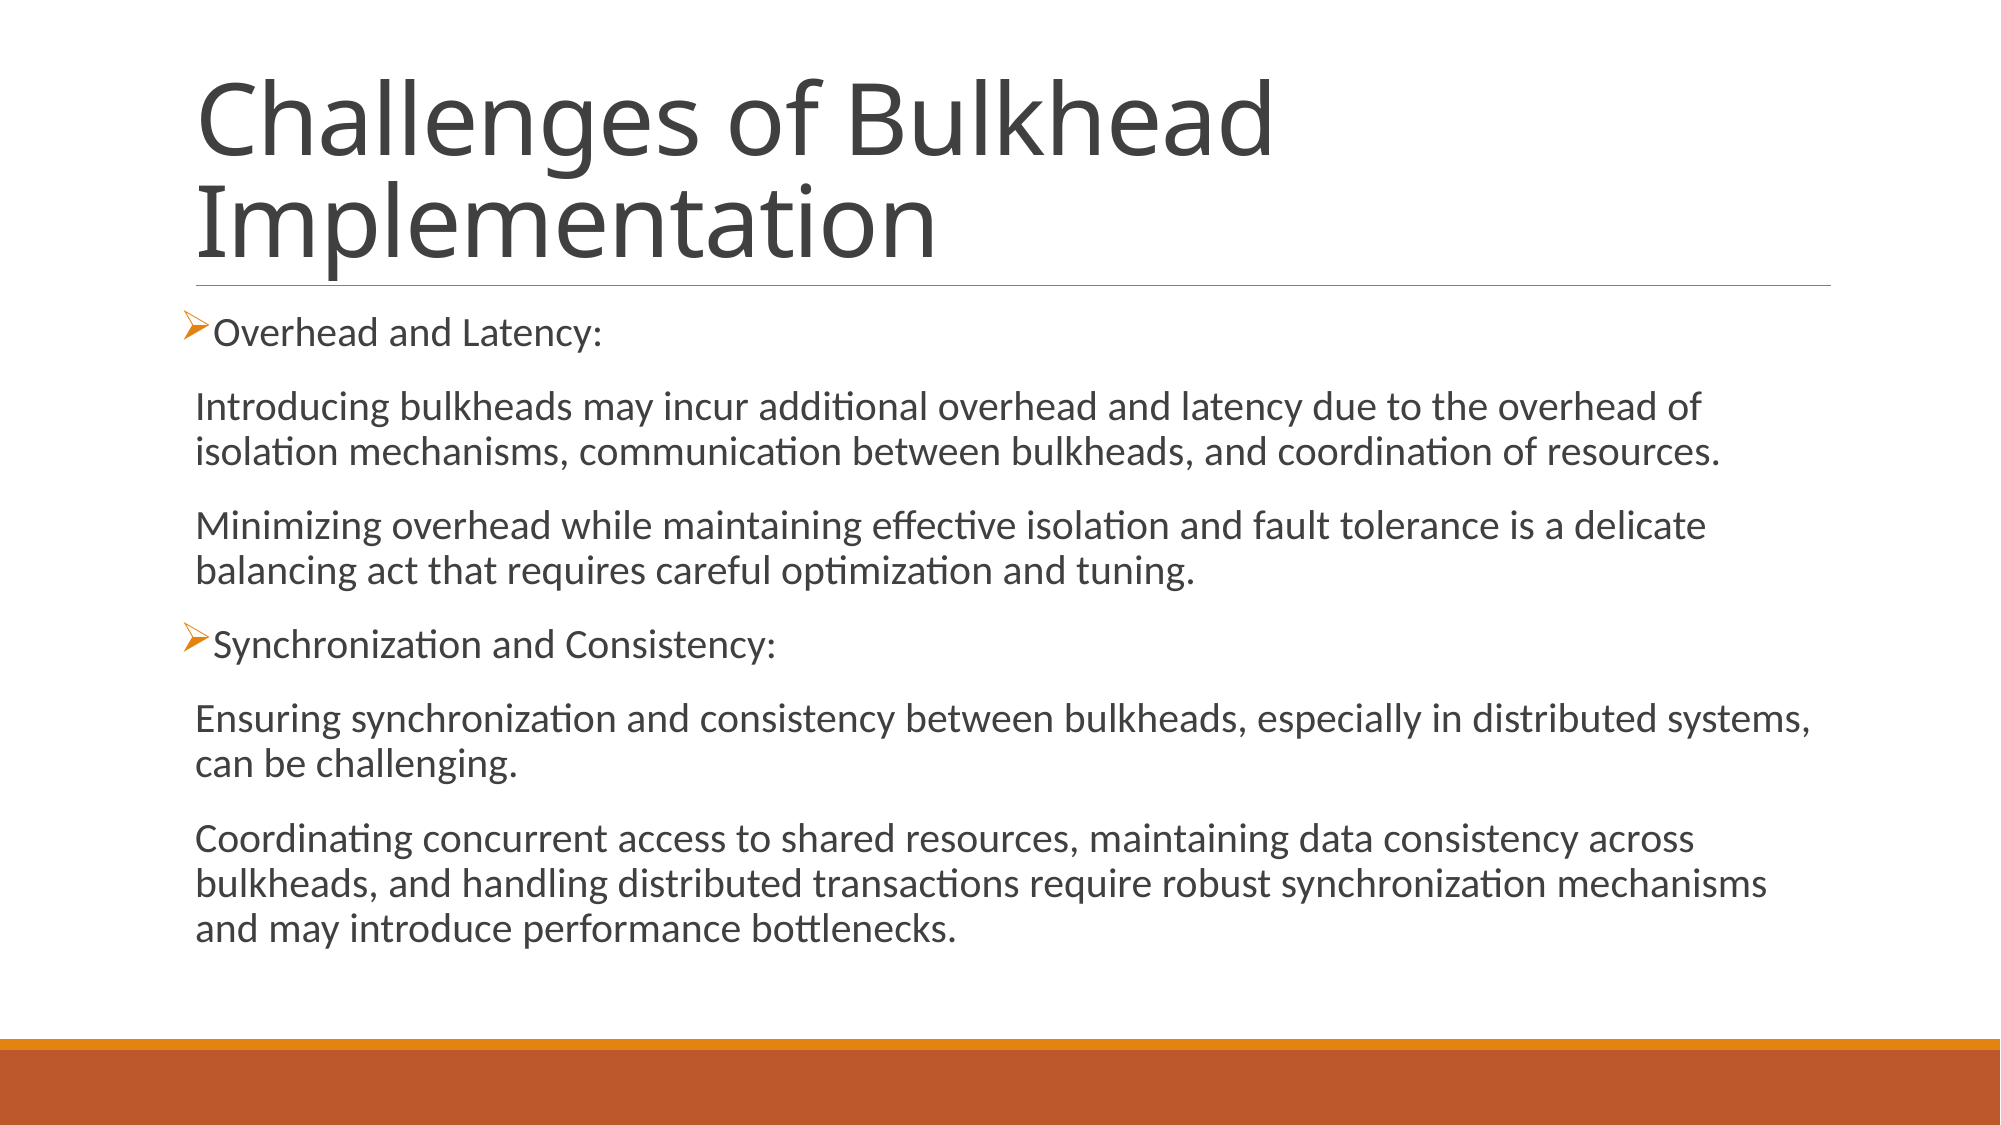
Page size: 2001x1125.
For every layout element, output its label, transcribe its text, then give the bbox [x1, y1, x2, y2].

title Challenges of Bulkhead Implementation [180, 47, 1830, 285]
list Overhead and Latency: Introducing bulkheads may incur additional overhead and latency due to the overhead of isolation mechanisms, communication between bulkheads, and coordination of resources. Minimizing overhead while maintaining effective isolation and fault tolerance is a delicate balancing act that requires careful optimization and tuning. Synchronization and Consistency: Ensuring synchronization and consistency between bulkheads, especially in distributed systems, can be challenging. Coordinating concurrent access to shared resources, maintaining data consistency across bulkheads, and handling distributed transactions require robust synchronization mechanisms and may introduce performance bottlenecks. [180, 302, 1830, 963]
